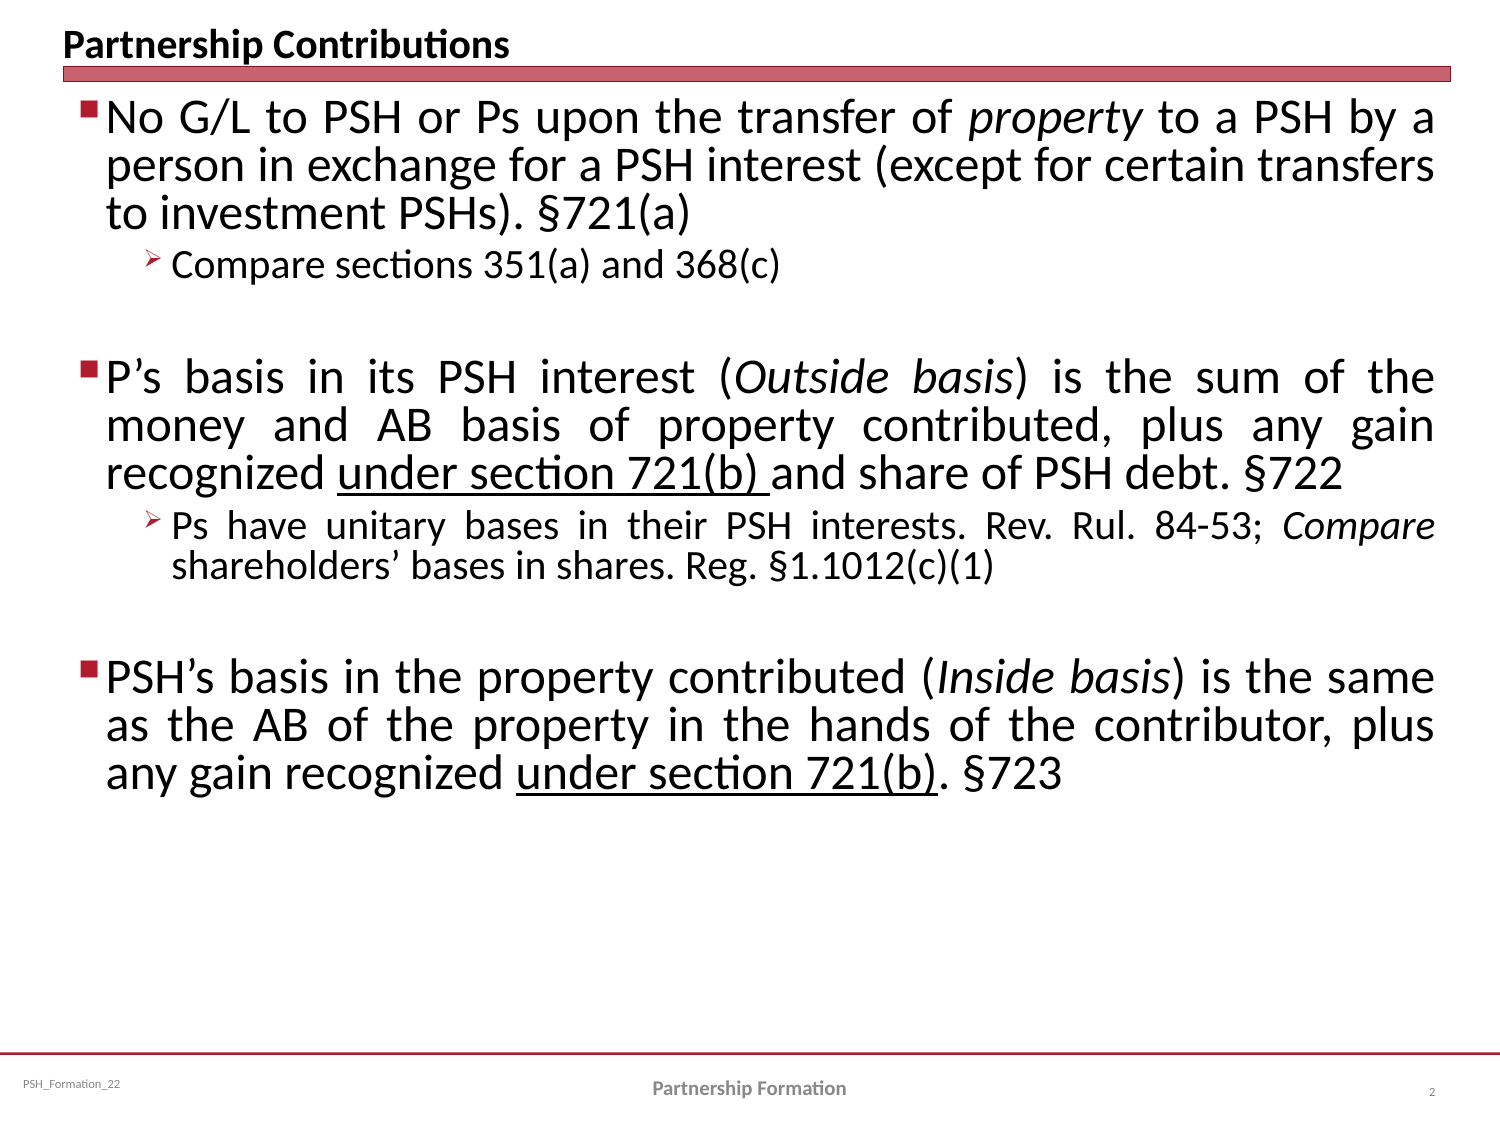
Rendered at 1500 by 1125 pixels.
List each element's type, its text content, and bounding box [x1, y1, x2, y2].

slide_number 2 [1375, 1061, 1451, 1122]
footer Partnership Formation [512, 1056, 988, 1117]
title Partnership Contributions [62, 6, 1451, 67]
list No G/L to PSH or Ps upon the transfer of property to a PSH by a person in exchange for a PSH interest (except for certain transfers to investment PSHs). §721(a) Compare sections 351(a) and 368(c) P’s basis in its PSH interest (Outside basis) is the sum of the money and AB basis of property contributed, plus any gain recognized under section 721(b) and share of PSH debt. §722 Ps have unitary bases in their PSH interests. Rev. Rul. 84-53; Compare shareholders’ bases in shares. Reg. §1.1012(c)(1) PSH’s basis in the property contributed (Inside basis) is the same as the AB of the property in the hands of the contributor, plus any gain recognized under section 721(b). §723 [63, 87, 1451, 1041]
